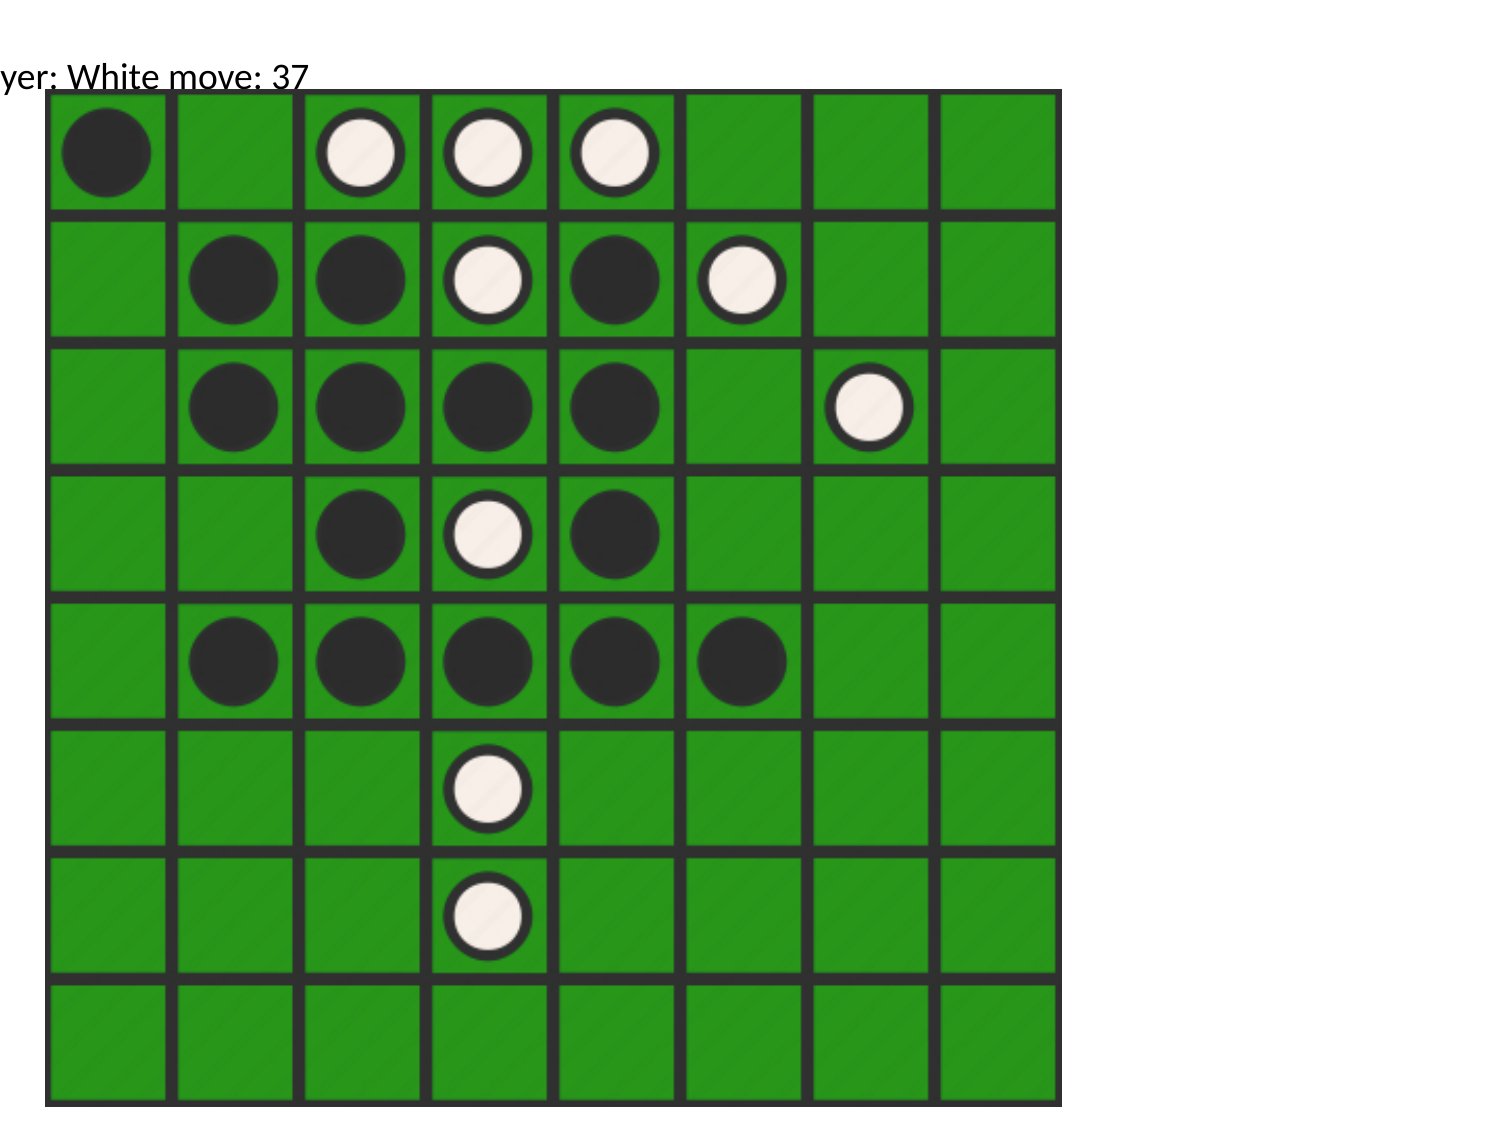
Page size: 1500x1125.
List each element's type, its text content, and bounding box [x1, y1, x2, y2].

text_box turn: 20 player: White move: 37 [0, 44, 325, 105]
picture [44, 89, 1062, 1107]
